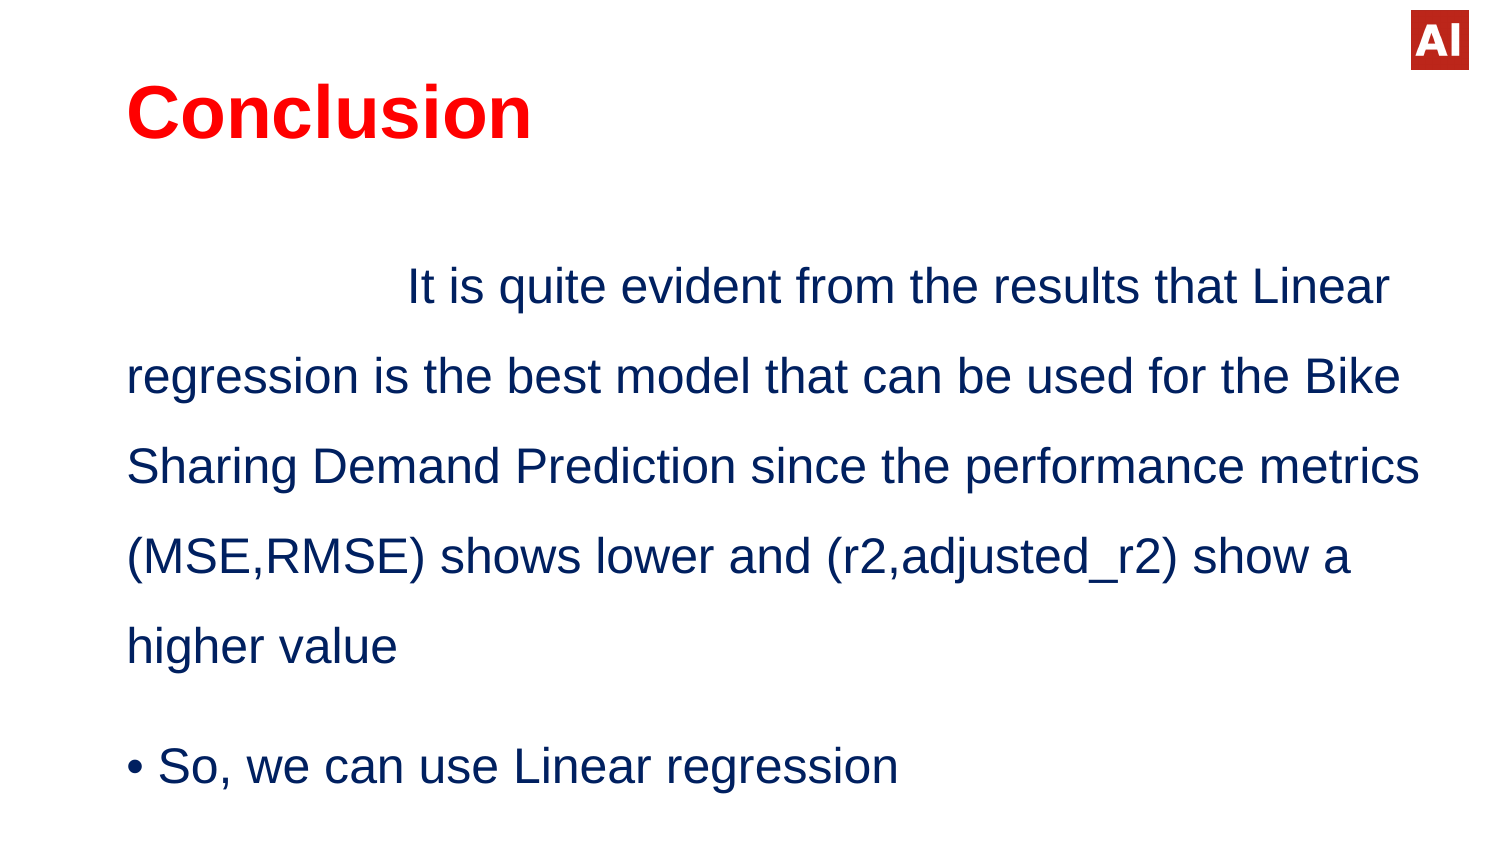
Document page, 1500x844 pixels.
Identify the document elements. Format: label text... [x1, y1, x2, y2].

text_box Conclusion It is quite evident from the results that Linear regression is the best model that can be used for the Bike Sharing Demand Prediction since the performance metrics (MSE,RMSE) shows lower and (r2,adjusted_r2) show a higher value • So, we can use Linear regression [111, 55, 1441, 844]
picture [1411, 10, 1469, 70]
